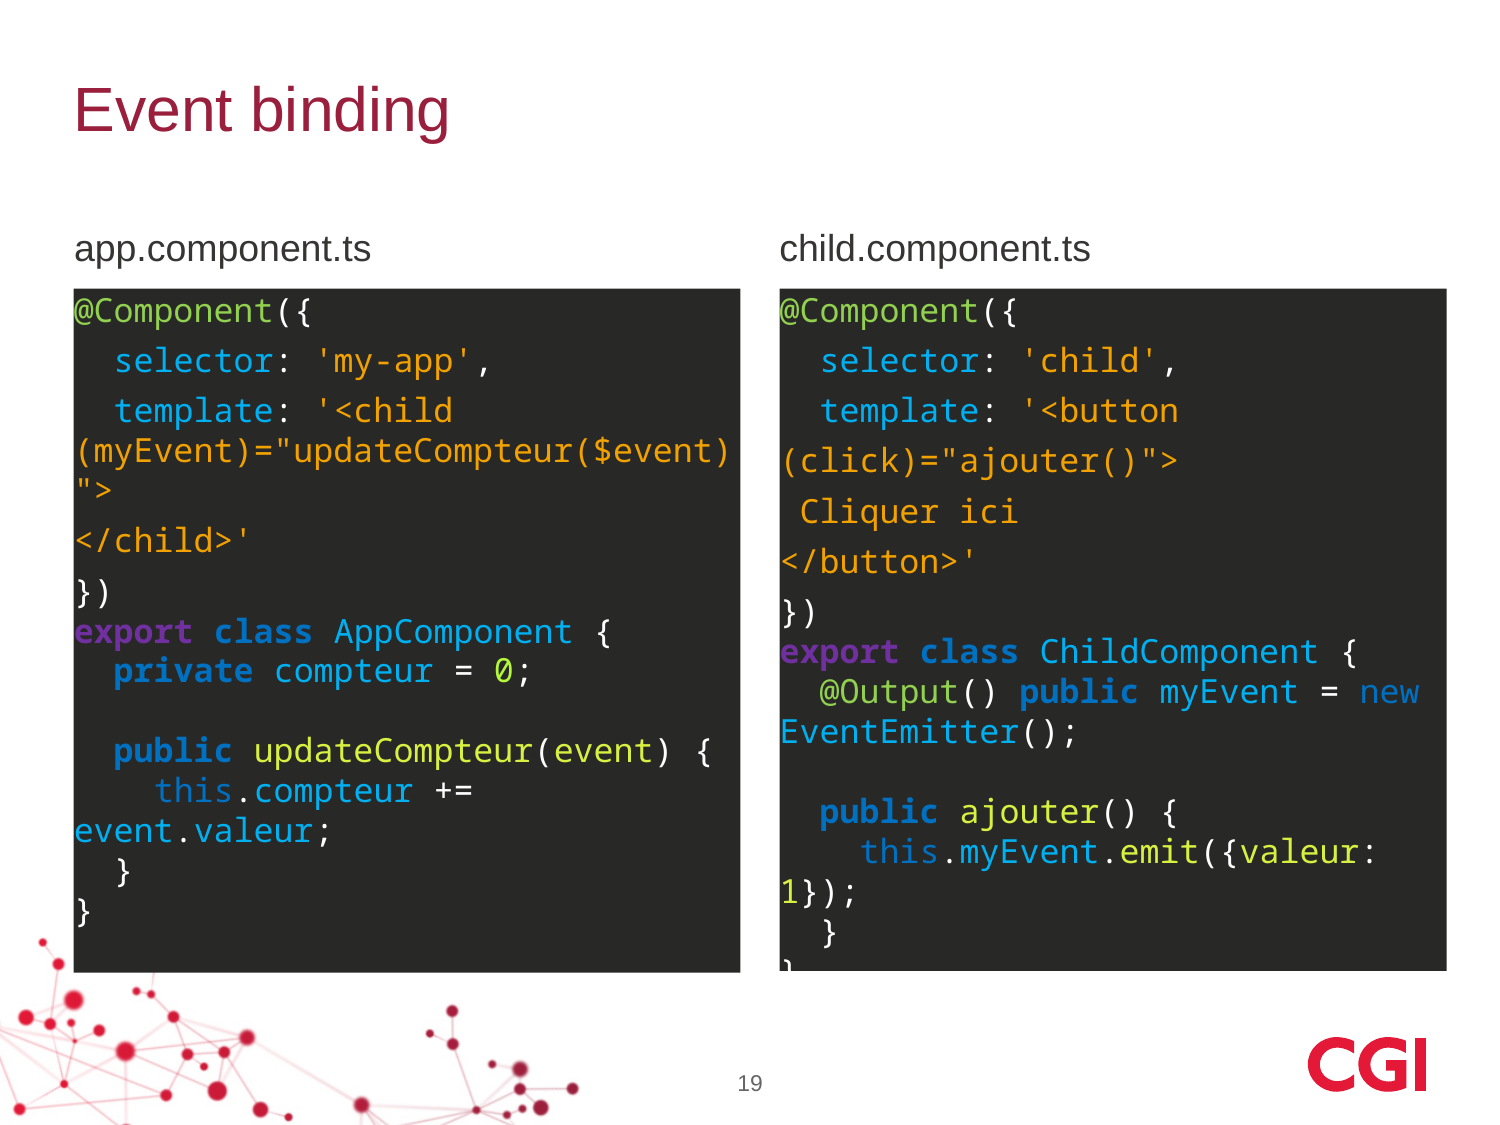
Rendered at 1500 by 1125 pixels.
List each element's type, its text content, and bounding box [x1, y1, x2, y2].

list @Component({ selector: 'my-app', template: '<child (myEvent)="updateCompteur($event)"> </child>' }) export class AppComponent { private compteur = 0; public updateCompteur(event) { this.compteur += event.valeur; } } [73, 288, 741, 973]
slide_number 19 [686, 1068, 814, 1109]
title Event binding [73, 30, 1425, 182]
text_box app.component.ts [74, 224, 726, 270]
picture [0, 908, 1500, 1125]
text_box child.component.ts [779, 224, 1432, 270]
list @Component({ selector: 'child', template: '<button (click)="ajouter()"> Cliquer ici </button>' }) export class ChildComponent { @Output() public myEvent = new EventEmitter(); public ajouter() { this.myEvent.emit({valeur: 1}); } } [779, 288, 1447, 971]
